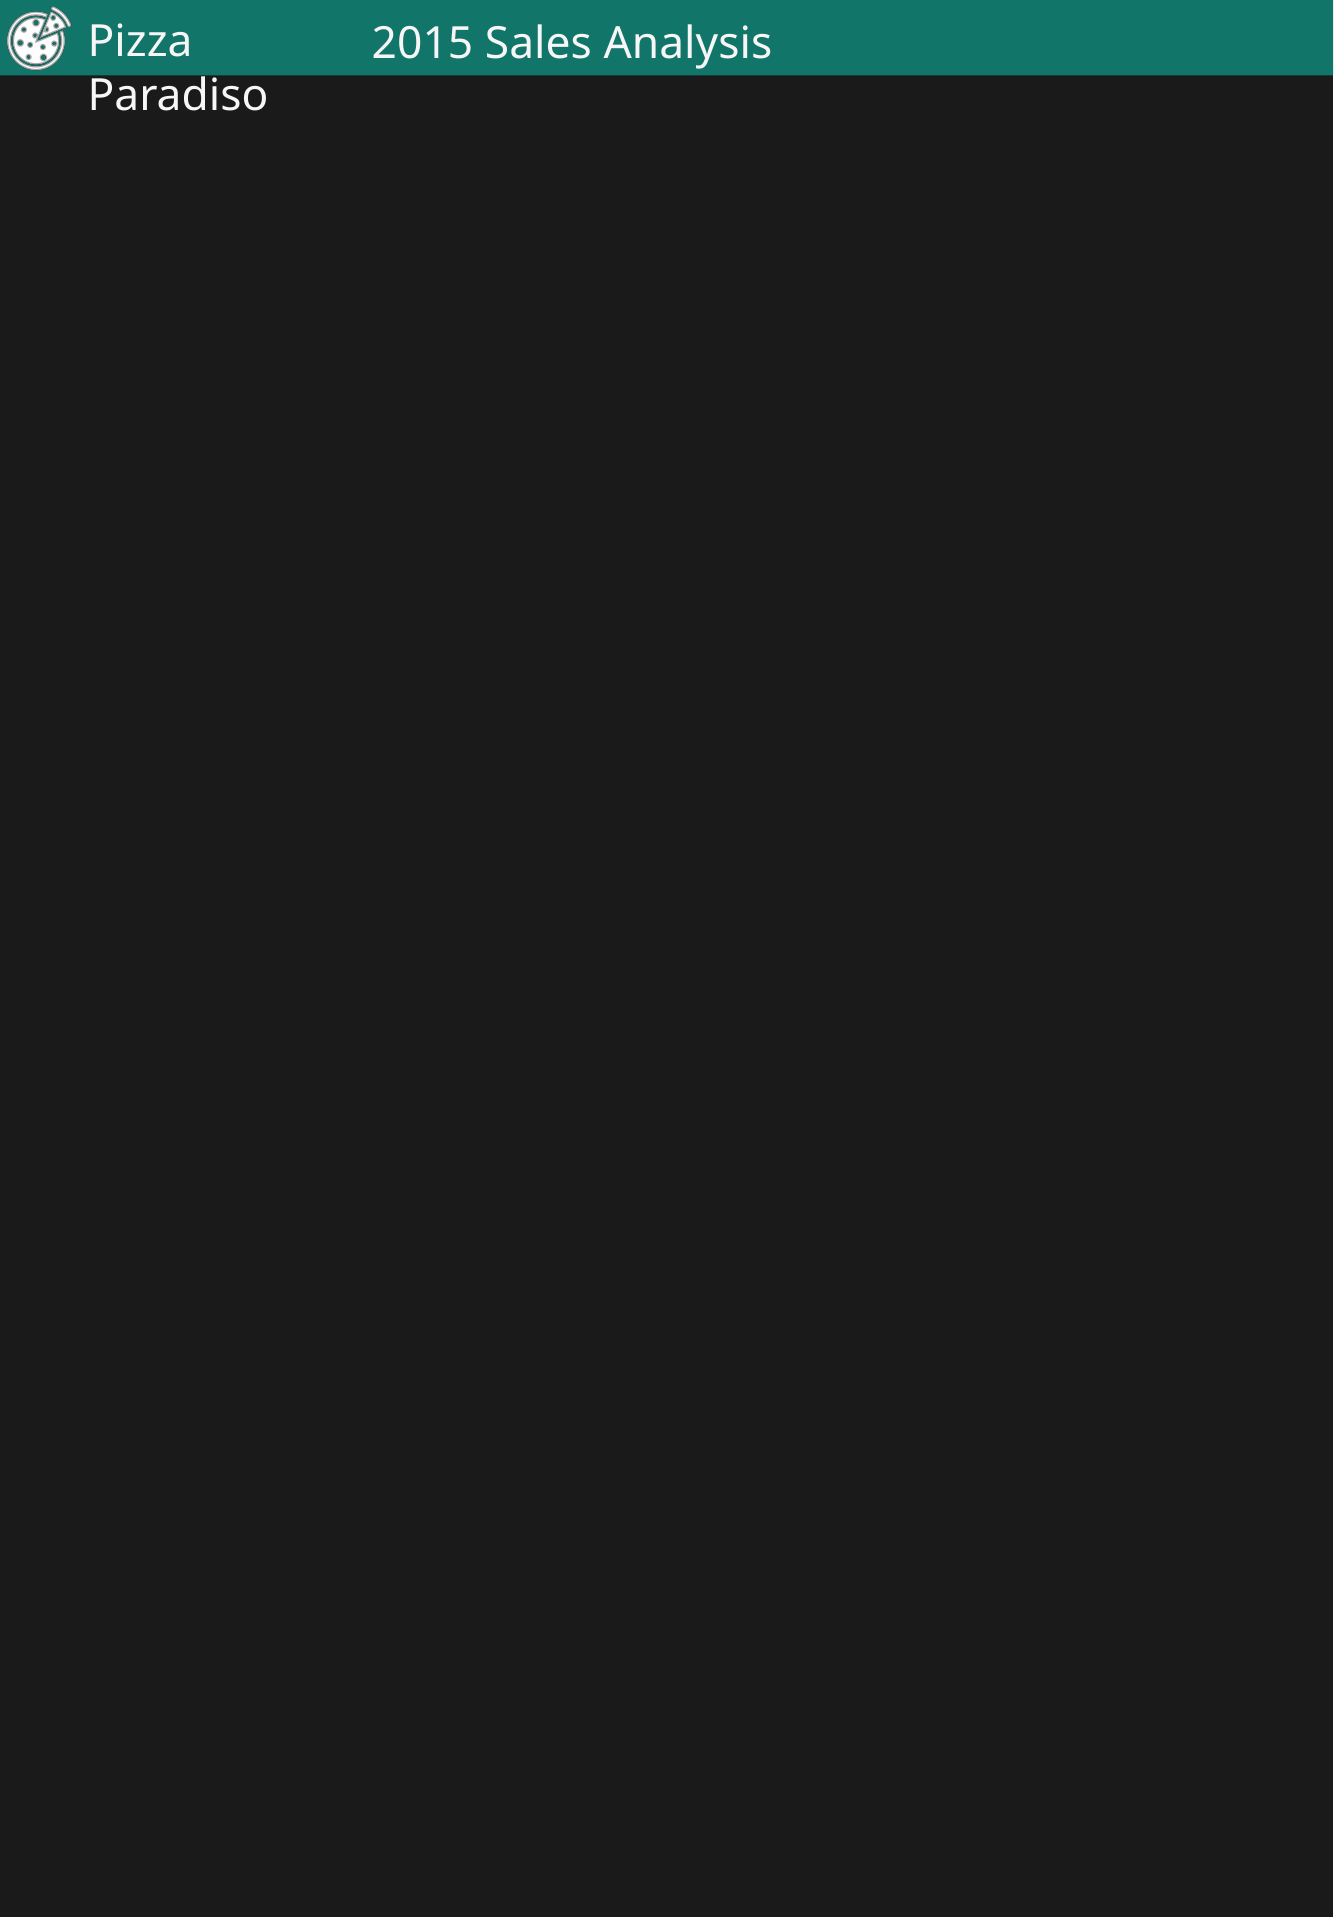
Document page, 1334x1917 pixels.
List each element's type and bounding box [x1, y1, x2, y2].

text_box [0, 0, 1334, 76]
